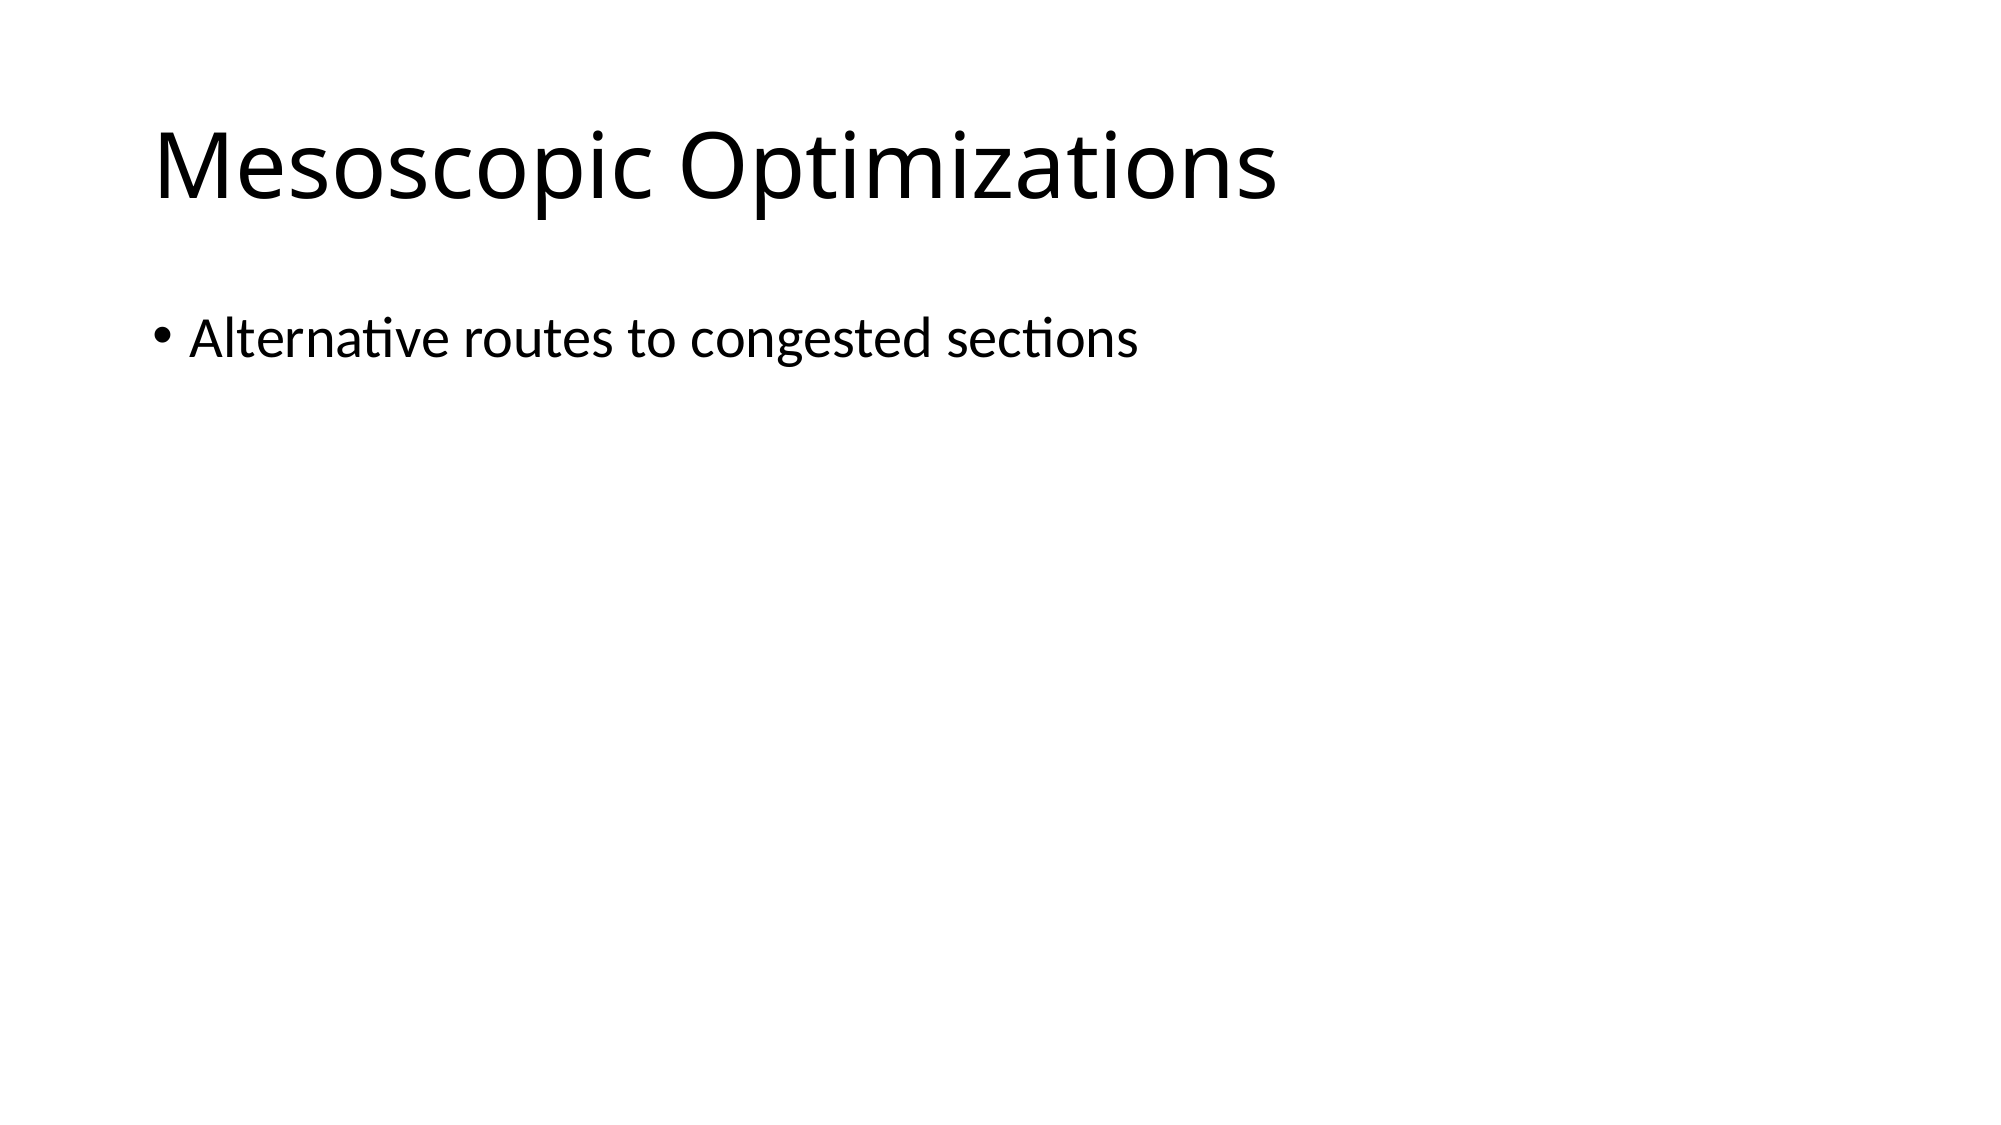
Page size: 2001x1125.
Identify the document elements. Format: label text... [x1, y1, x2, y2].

list Alternative routes to congested sections [137, 299, 1863, 1014]
title Mesoscopic Optimizations [137, 59, 1863, 278]
